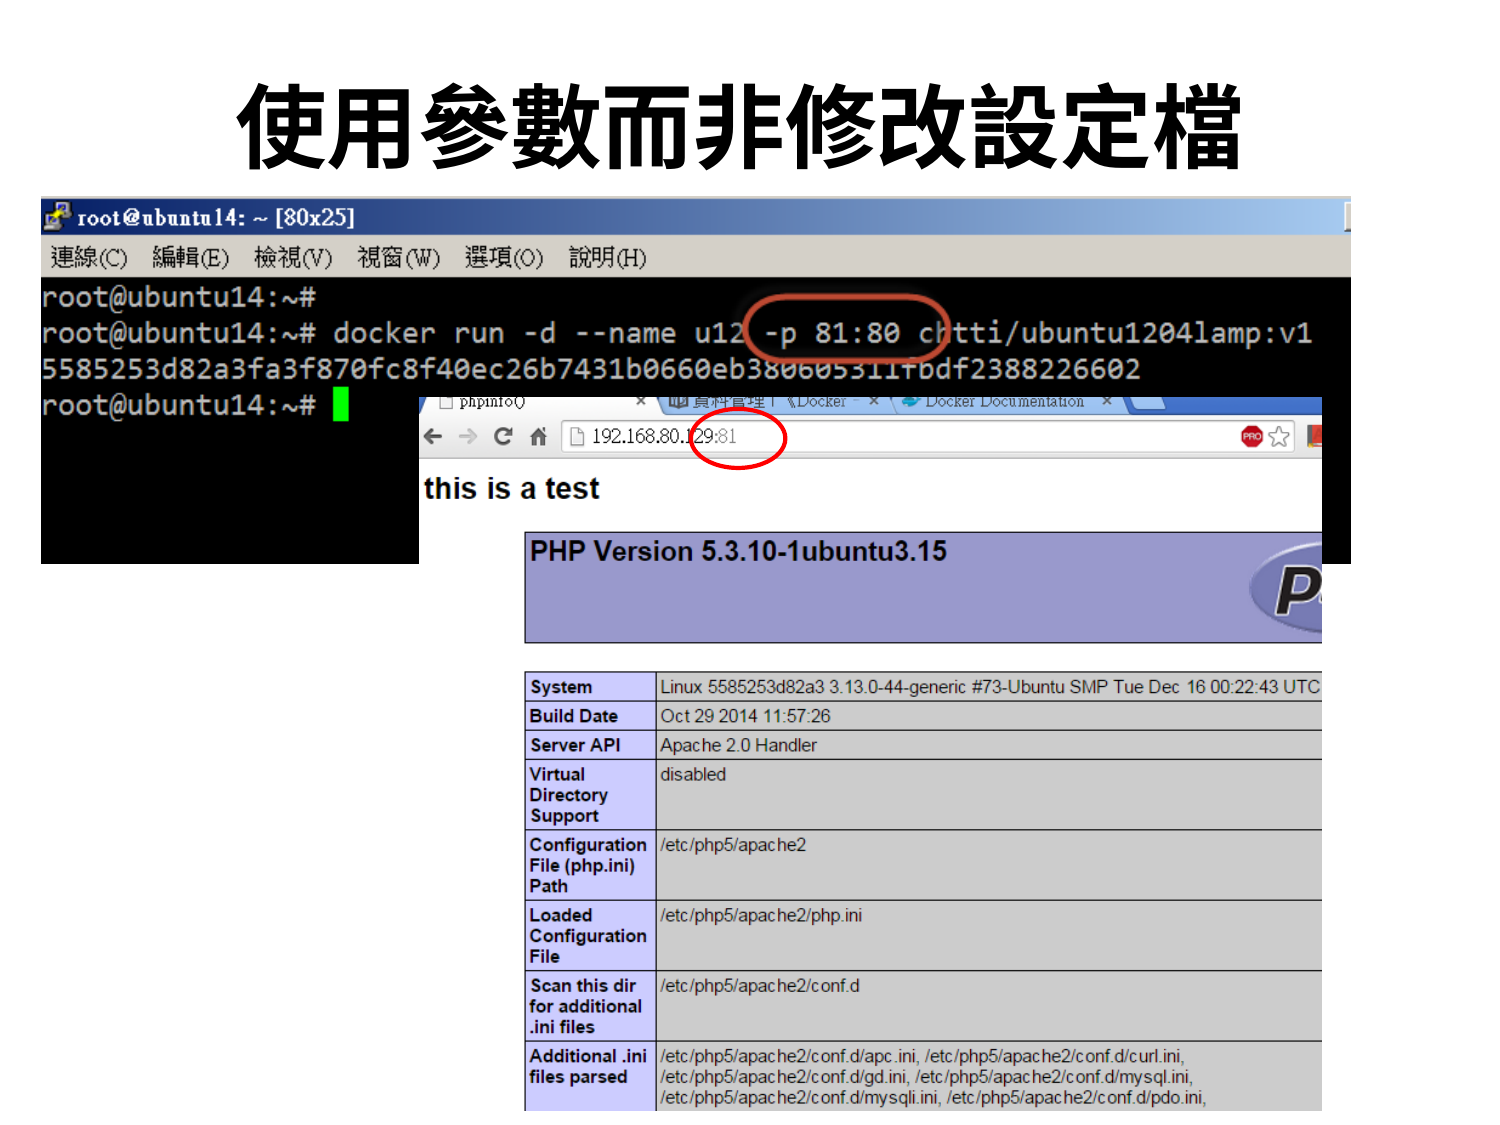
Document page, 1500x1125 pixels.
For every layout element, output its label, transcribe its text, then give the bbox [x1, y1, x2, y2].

picture [40, 195, 1351, 1111]
title 使用參數而非修改設定檔 [64, 30, 1415, 219]
